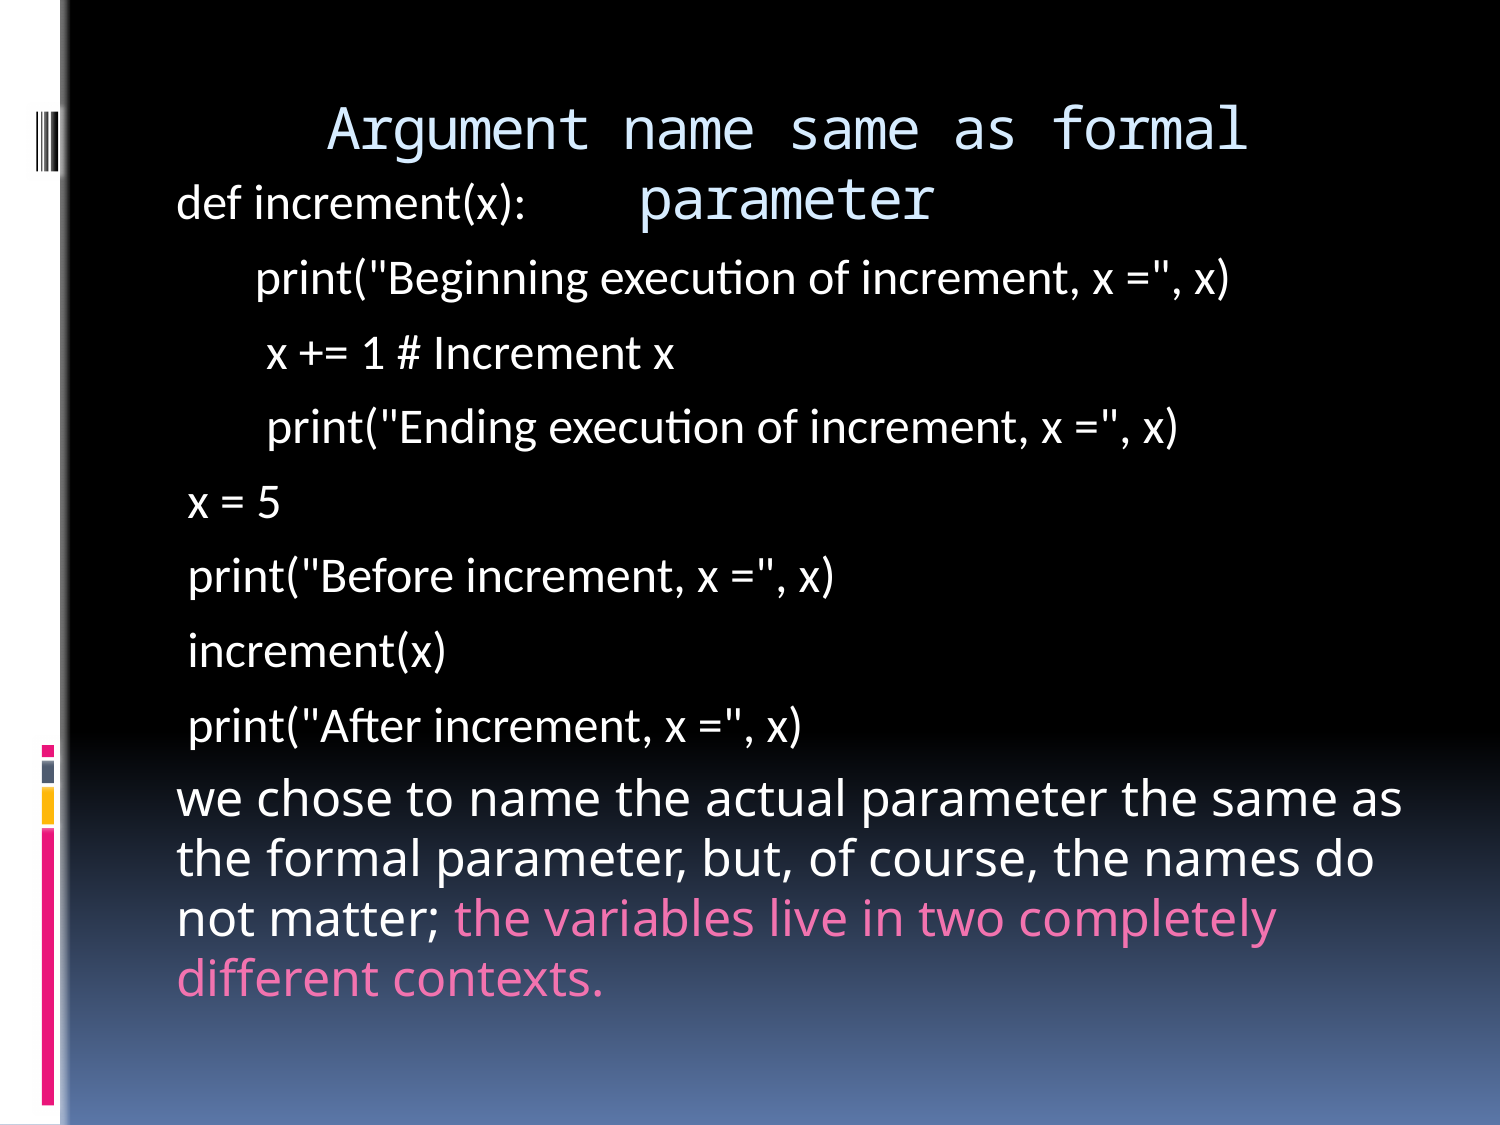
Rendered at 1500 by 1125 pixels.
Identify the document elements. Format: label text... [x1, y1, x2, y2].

title Argument name same as formal parameter [150, 83, 1425, 162]
list def increment(x): print("Beginning execution of increment, x =", x) x += 1 # Increment x print("Ending execution of increment, x =", x) x = 5 print("Before increment, x =", x) increment(x) print("After increment, x =", x) we chose to name the actual parameter the same as the formal parameter, but, of course, the names do not matter; the variables live in two completely different contexts. [150, 162, 1425, 1100]
